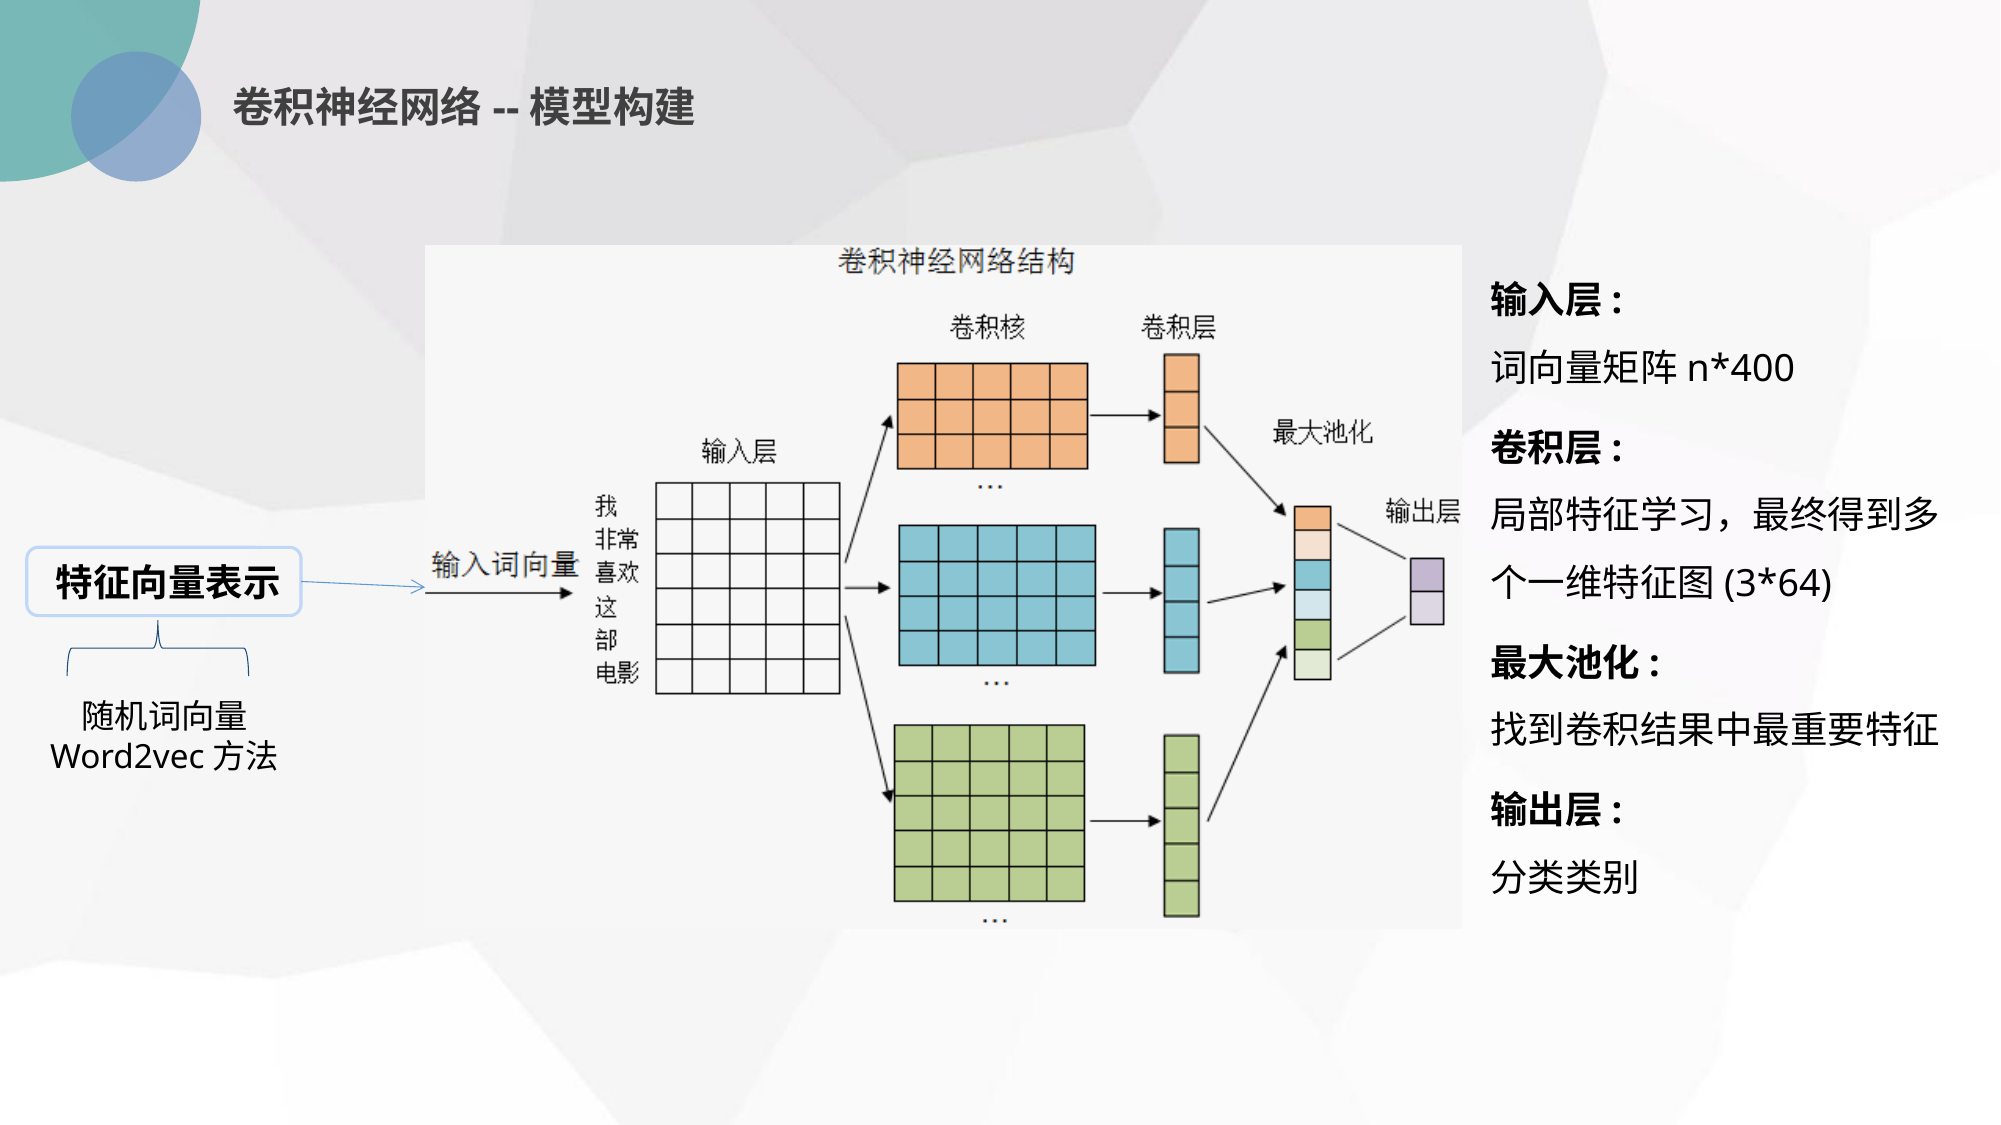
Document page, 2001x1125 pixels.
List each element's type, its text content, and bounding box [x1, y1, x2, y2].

text_box 卷积神经网络--模型构建 [217, 73, 712, 139]
picture [0, 0, 2001, 1125]
text_box 输入层: 词向量矩阵n*400 卷积层: 局部特征学习，最终得到多个一维特征图(3*64) 最大池化: 找到卷积结果中最重要特征 输出层: 分类类别 [1475, 246, 1967, 907]
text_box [301, 581, 426, 588]
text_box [26, 547, 302, 784]
text_box [0, 0, 202, 183]
text_box [70, 50, 203, 183]
